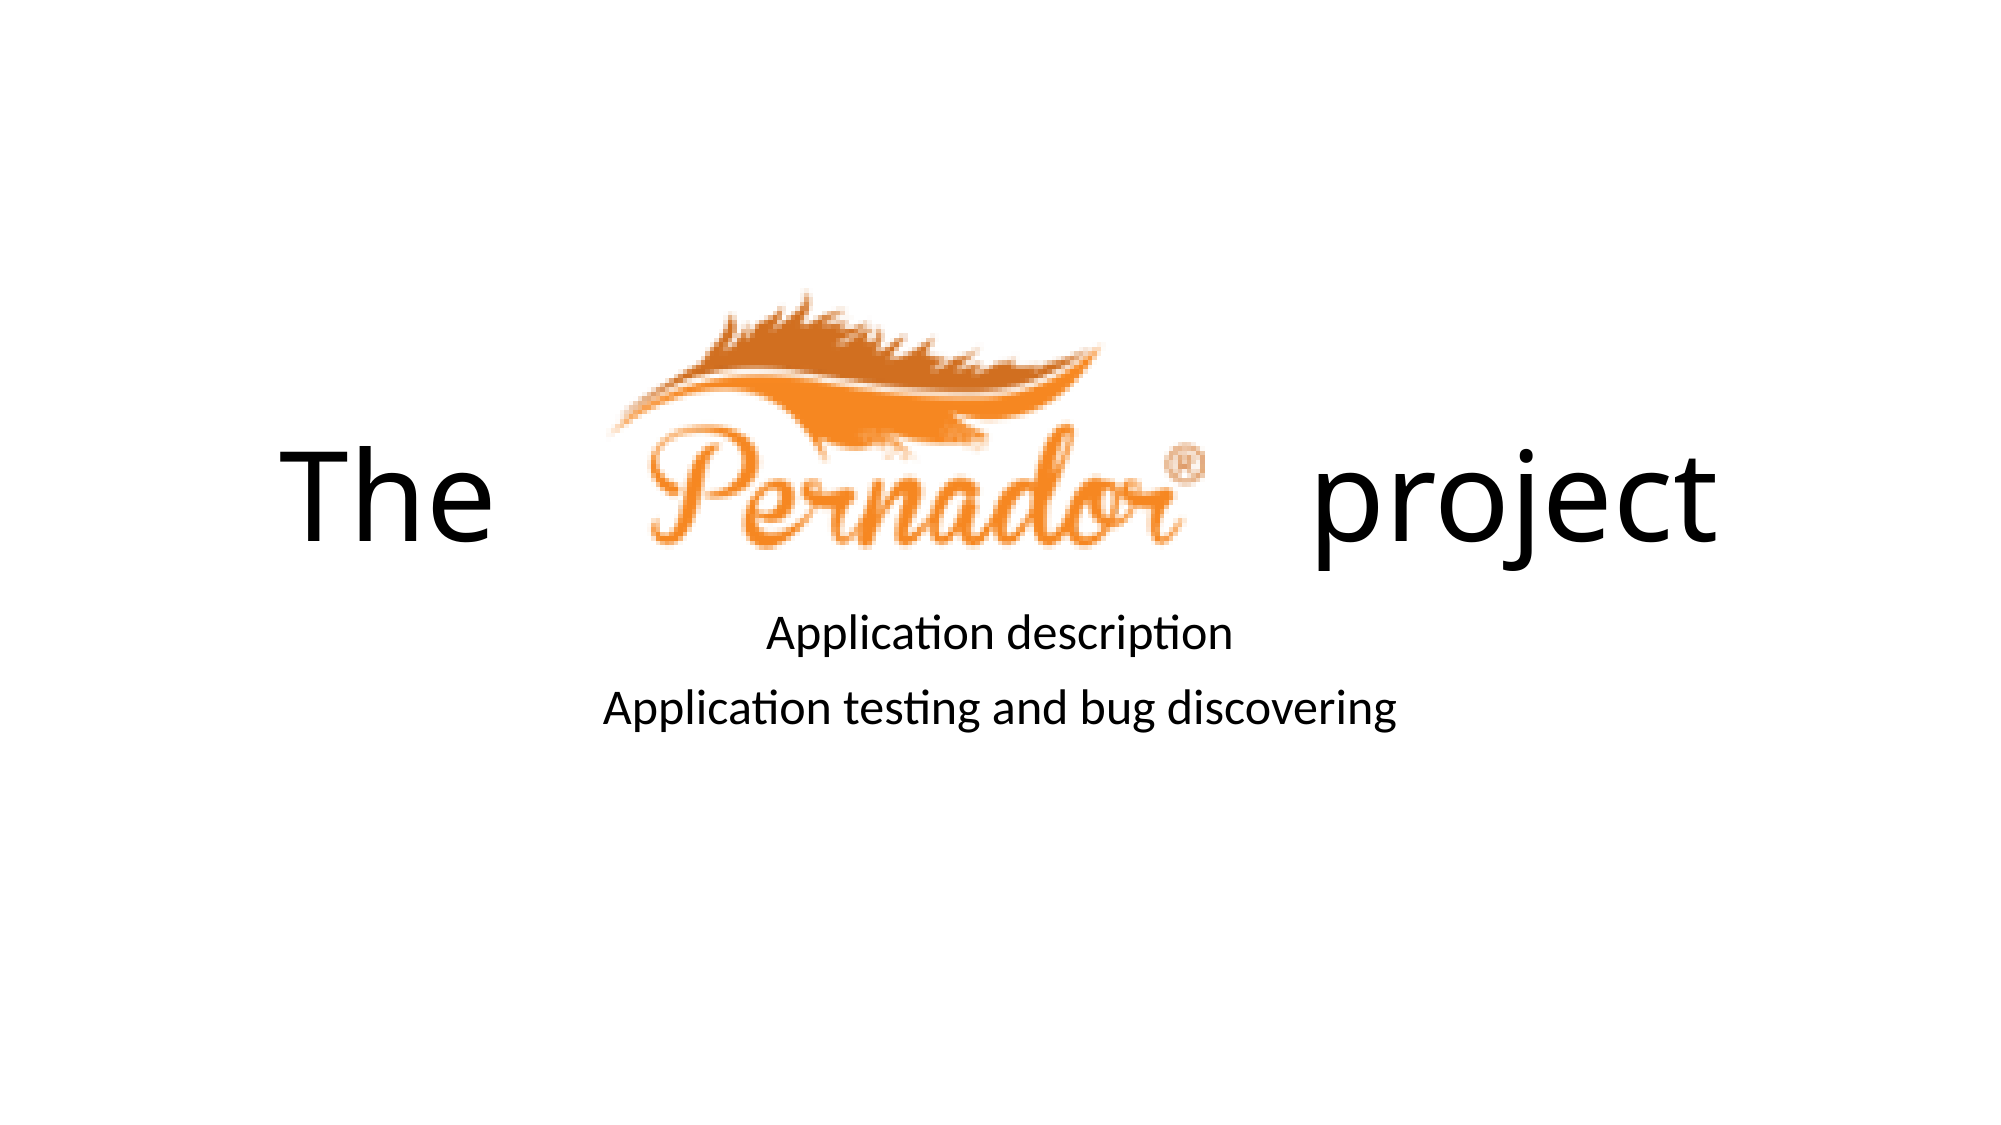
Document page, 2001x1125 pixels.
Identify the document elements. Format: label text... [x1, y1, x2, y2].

picture [490, 239, 1322, 600]
title The project [249, 184, 1750, 576]
subtitle Application description Application testing and bug discovering [249, 598, 1750, 885]
